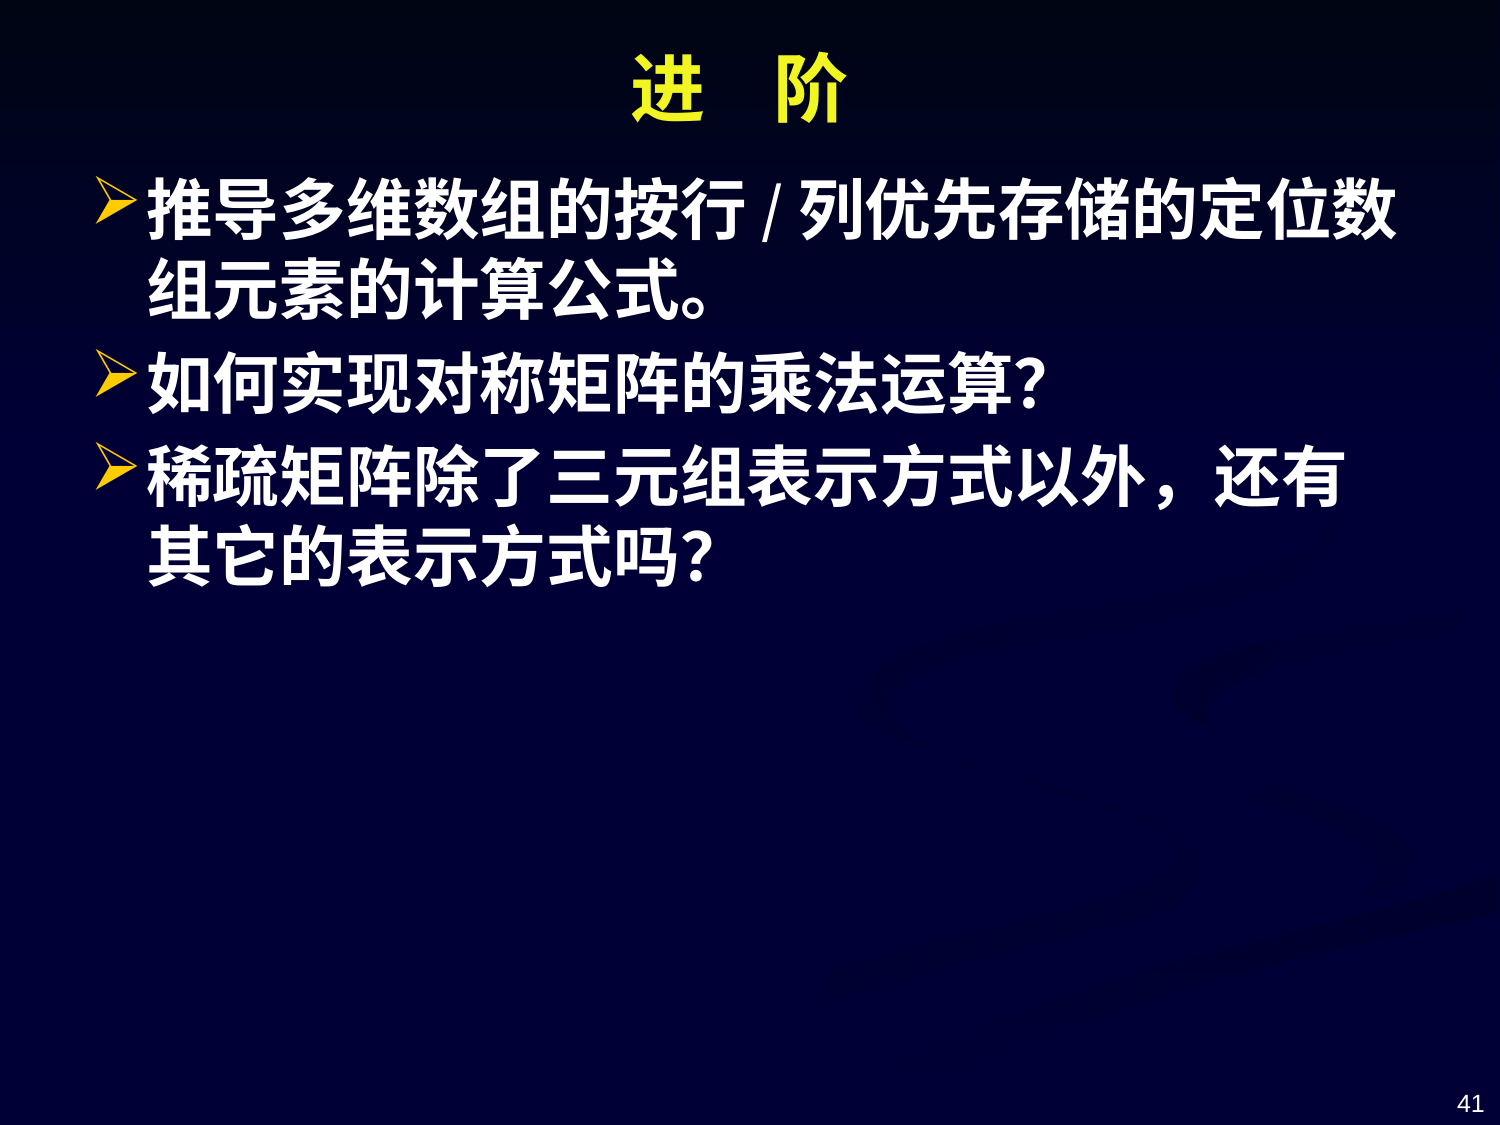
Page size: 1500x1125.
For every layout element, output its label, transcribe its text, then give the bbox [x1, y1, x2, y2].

list 推导多维数组的按行/列优先存储的定位数组元素的计算公式。 如何实现对称矩阵的乘法运算？ 稀疏矩阵除了三元组表示方式以外，还有其它的表示方式吗？ [75, 160, 1425, 1071]
title 进 阶 [64, 23, 1415, 149]
slide_number 41 [1149, 1046, 1500, 1125]
